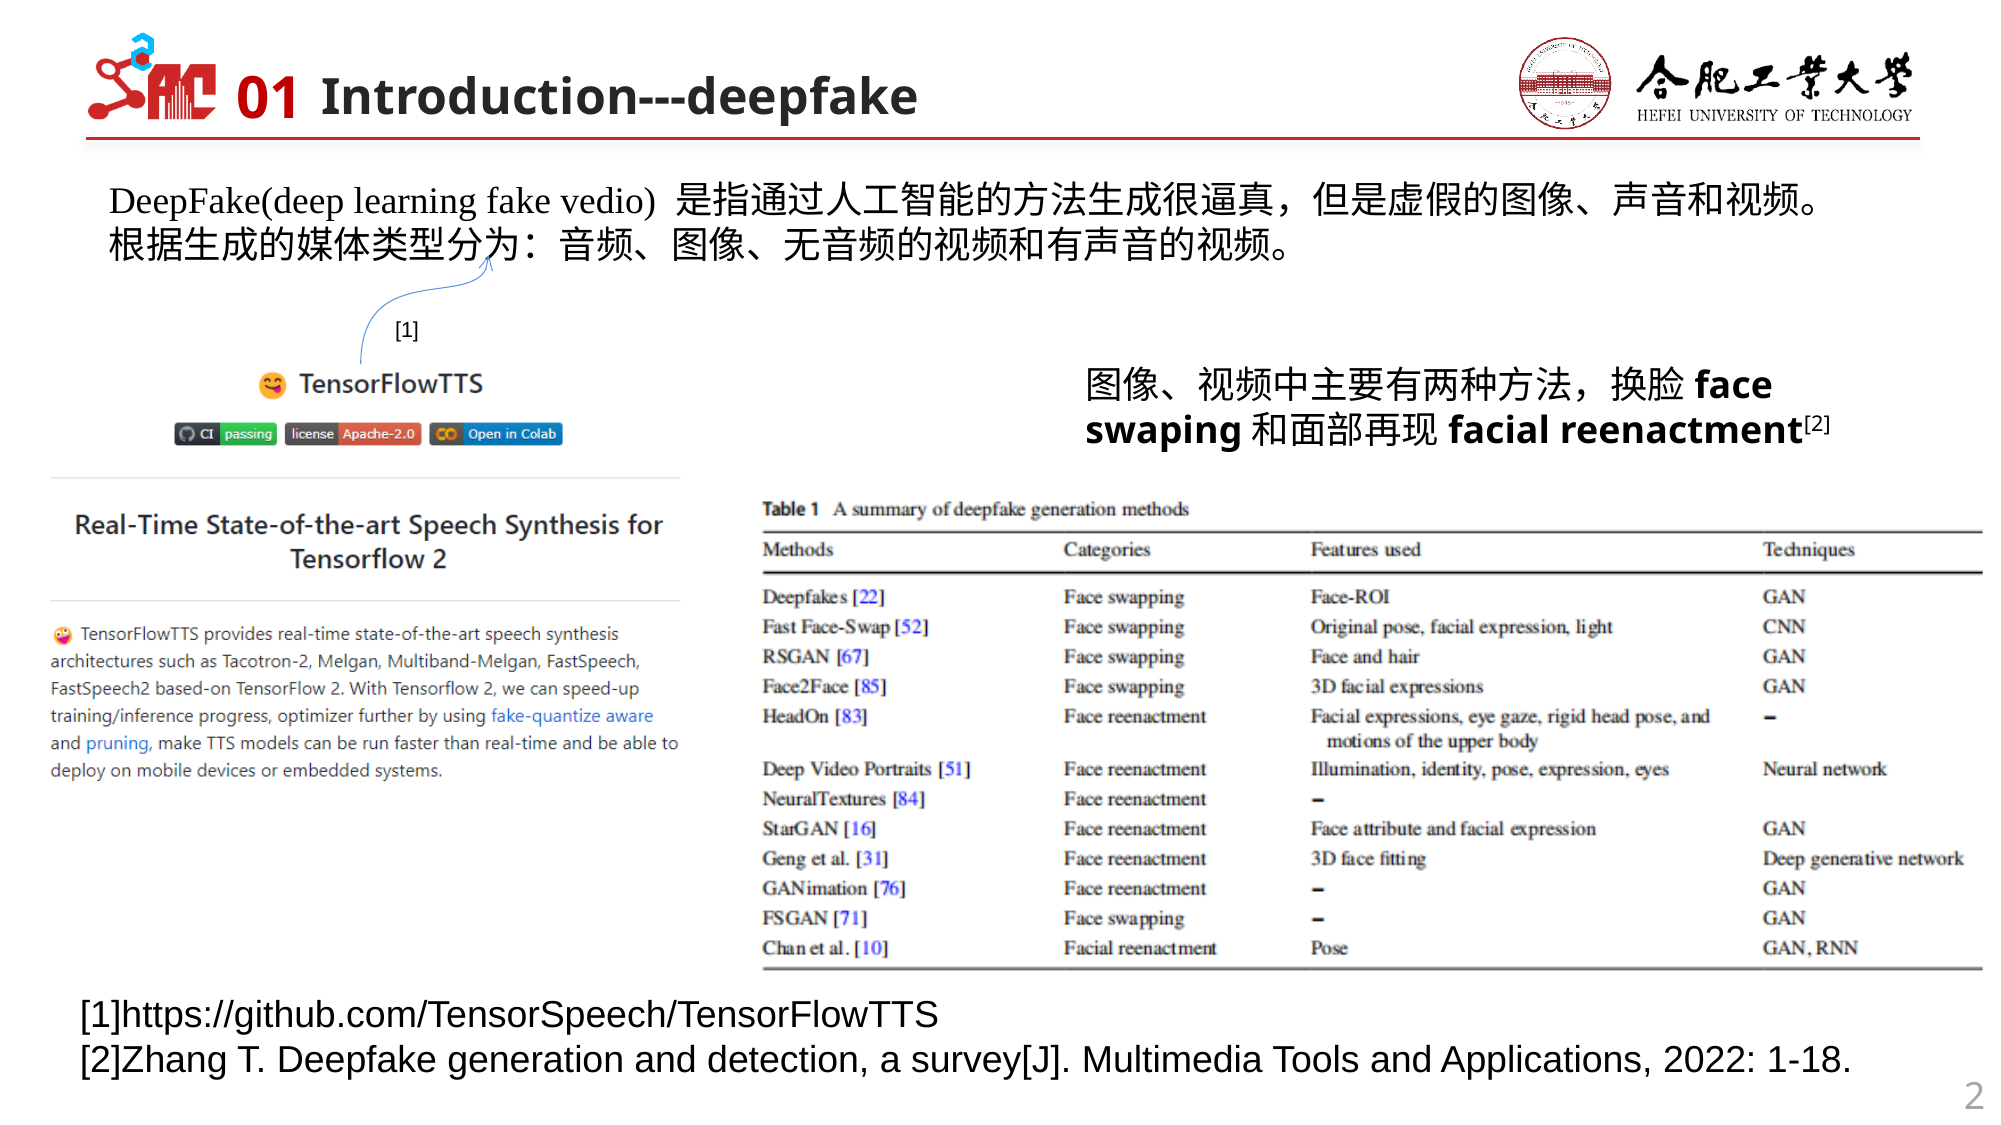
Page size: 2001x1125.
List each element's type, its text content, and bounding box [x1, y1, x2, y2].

picture [1511, 29, 1955, 136]
picture [85, 12, 220, 147]
text_box 图像、视频中主要有两种方法，换脸face swaping和面部再现facial reenactment[2] [1070, 353, 1939, 458]
text_box 01 [221, 35, 346, 139]
picture [40, 364, 681, 781]
picture [735, 459, 1983, 983]
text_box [370, 245, 479, 375]
text_box [1]https://github.com/TensorSpeech/TensorFlowTTS [2]Zhang T. Deepfake generation and detection, a survey[J]. Multimedia Tools and Applications, 2022: 1-18. [64, 982, 1905, 1088]
text_box [1875, 1064, 2000, 1125]
text_box Introduction---deepfake [306, 41, 1233, 132]
text_box DeepFake(deep learning fake vedio) 是指通过人工智能的方法生成很逼真，但是虚假的图像、声音和视频。根据生成的媒体类型分为：音频、图像、无音频的视频和有声音的视频。 [93, 168, 1876, 273]
